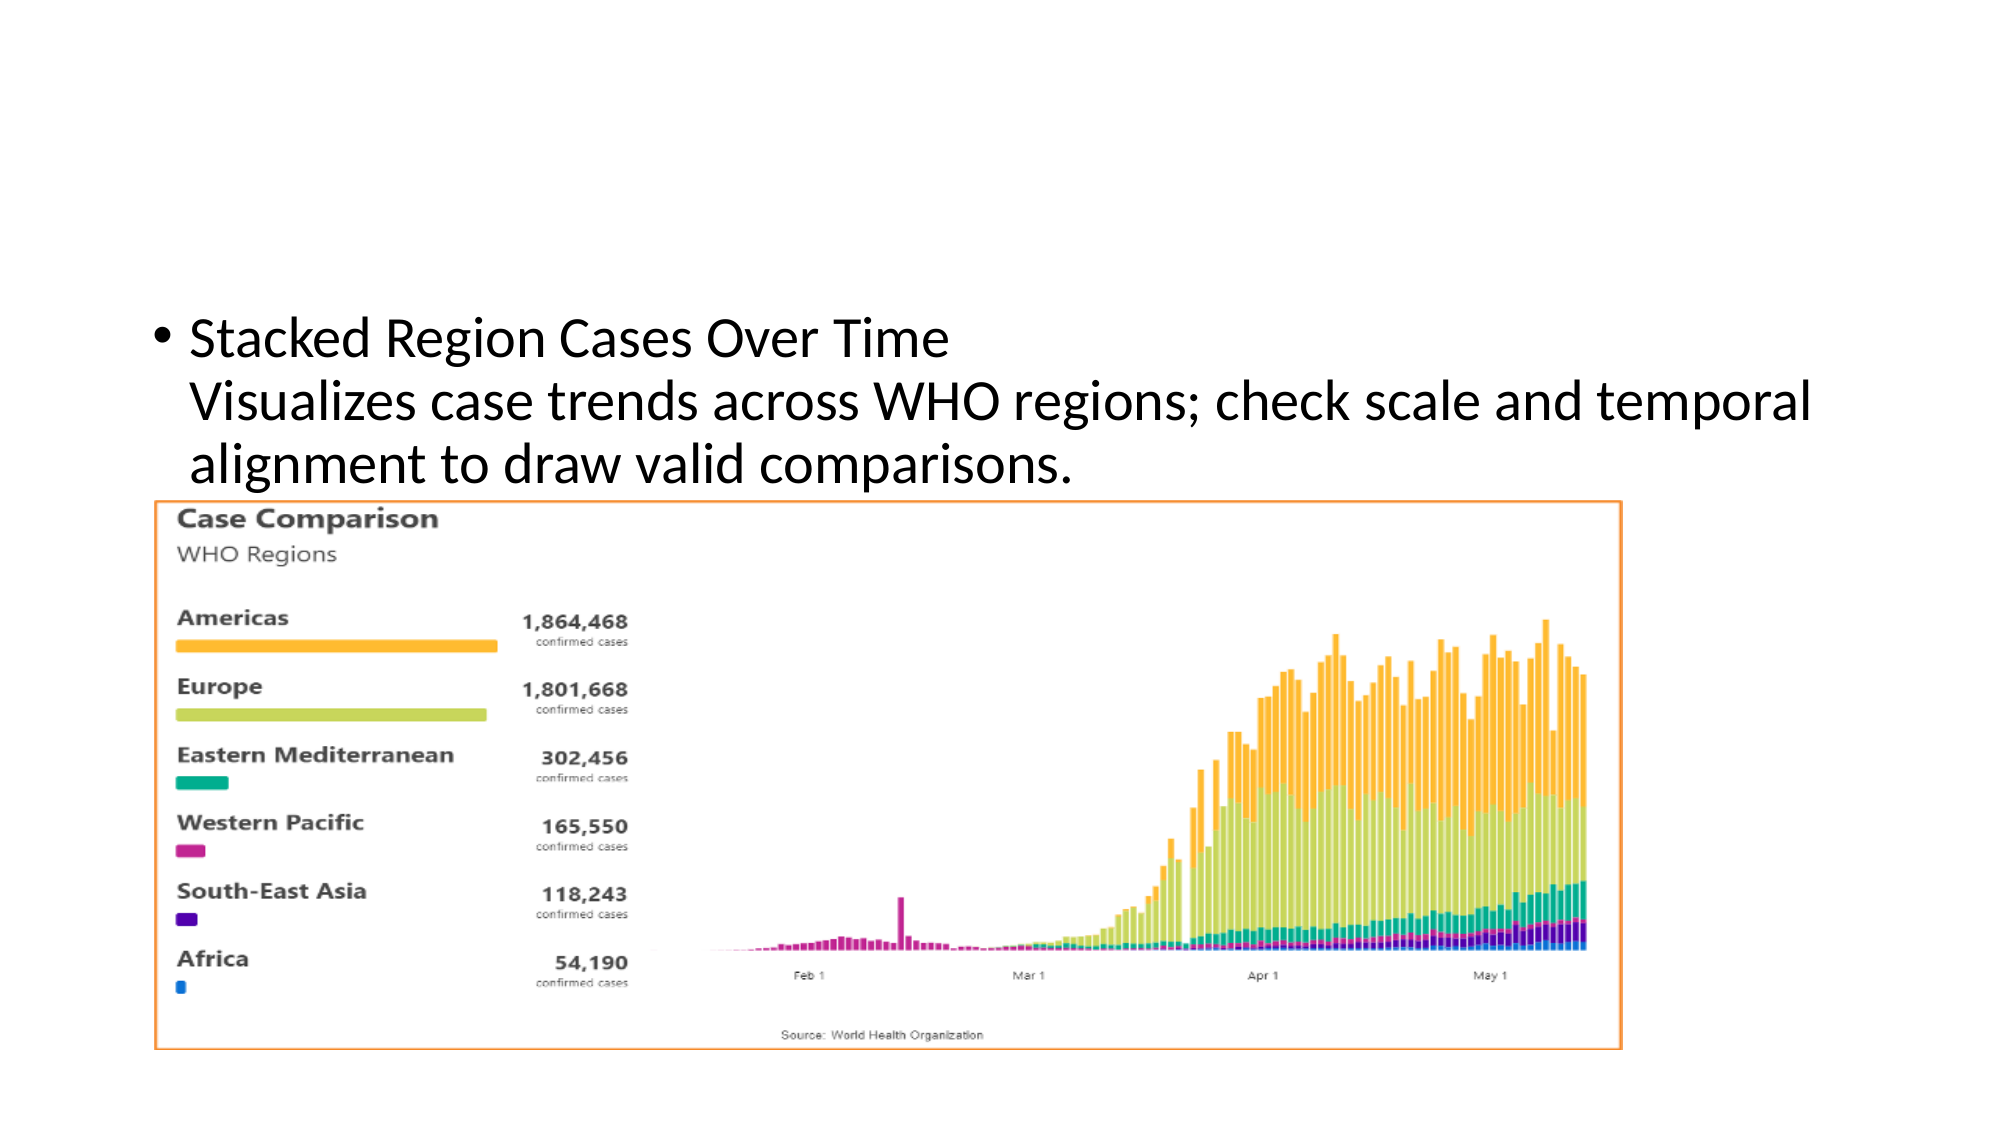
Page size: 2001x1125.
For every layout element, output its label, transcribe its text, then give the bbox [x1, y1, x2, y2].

picture [153, 500, 1623, 1050]
list Stacked Region Cases Over Time Visualizes case trends across WHO regions; check scale and temporal alignment to draw valid comparisons. [137, 299, 1863, 1014]
